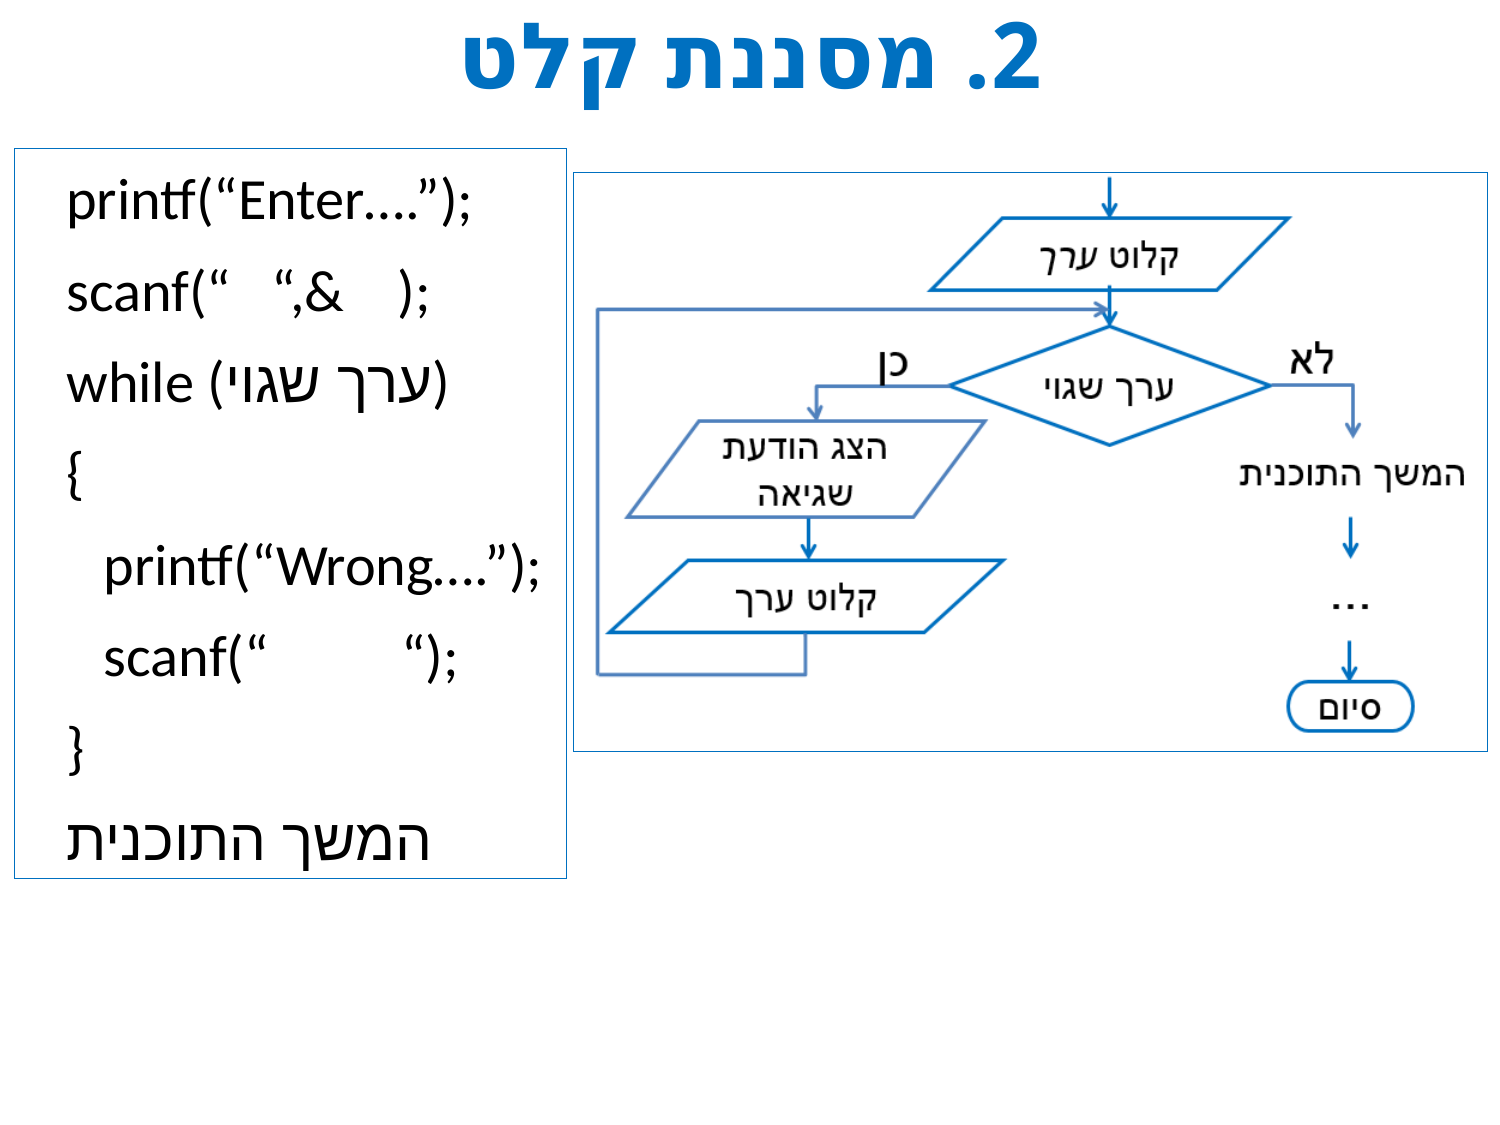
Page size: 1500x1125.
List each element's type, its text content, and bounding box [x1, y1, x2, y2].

text_box printf(“Enter….”); scanf(“ “,& ); while (ערך שגוי) { printf(“Wrong….”); scanf(“ “); } המשך התוכנית [14, 148, 567, 879]
title 2. מסננת קלט [30, 0, 1469, 152]
picture [572, 172, 1488, 752]
